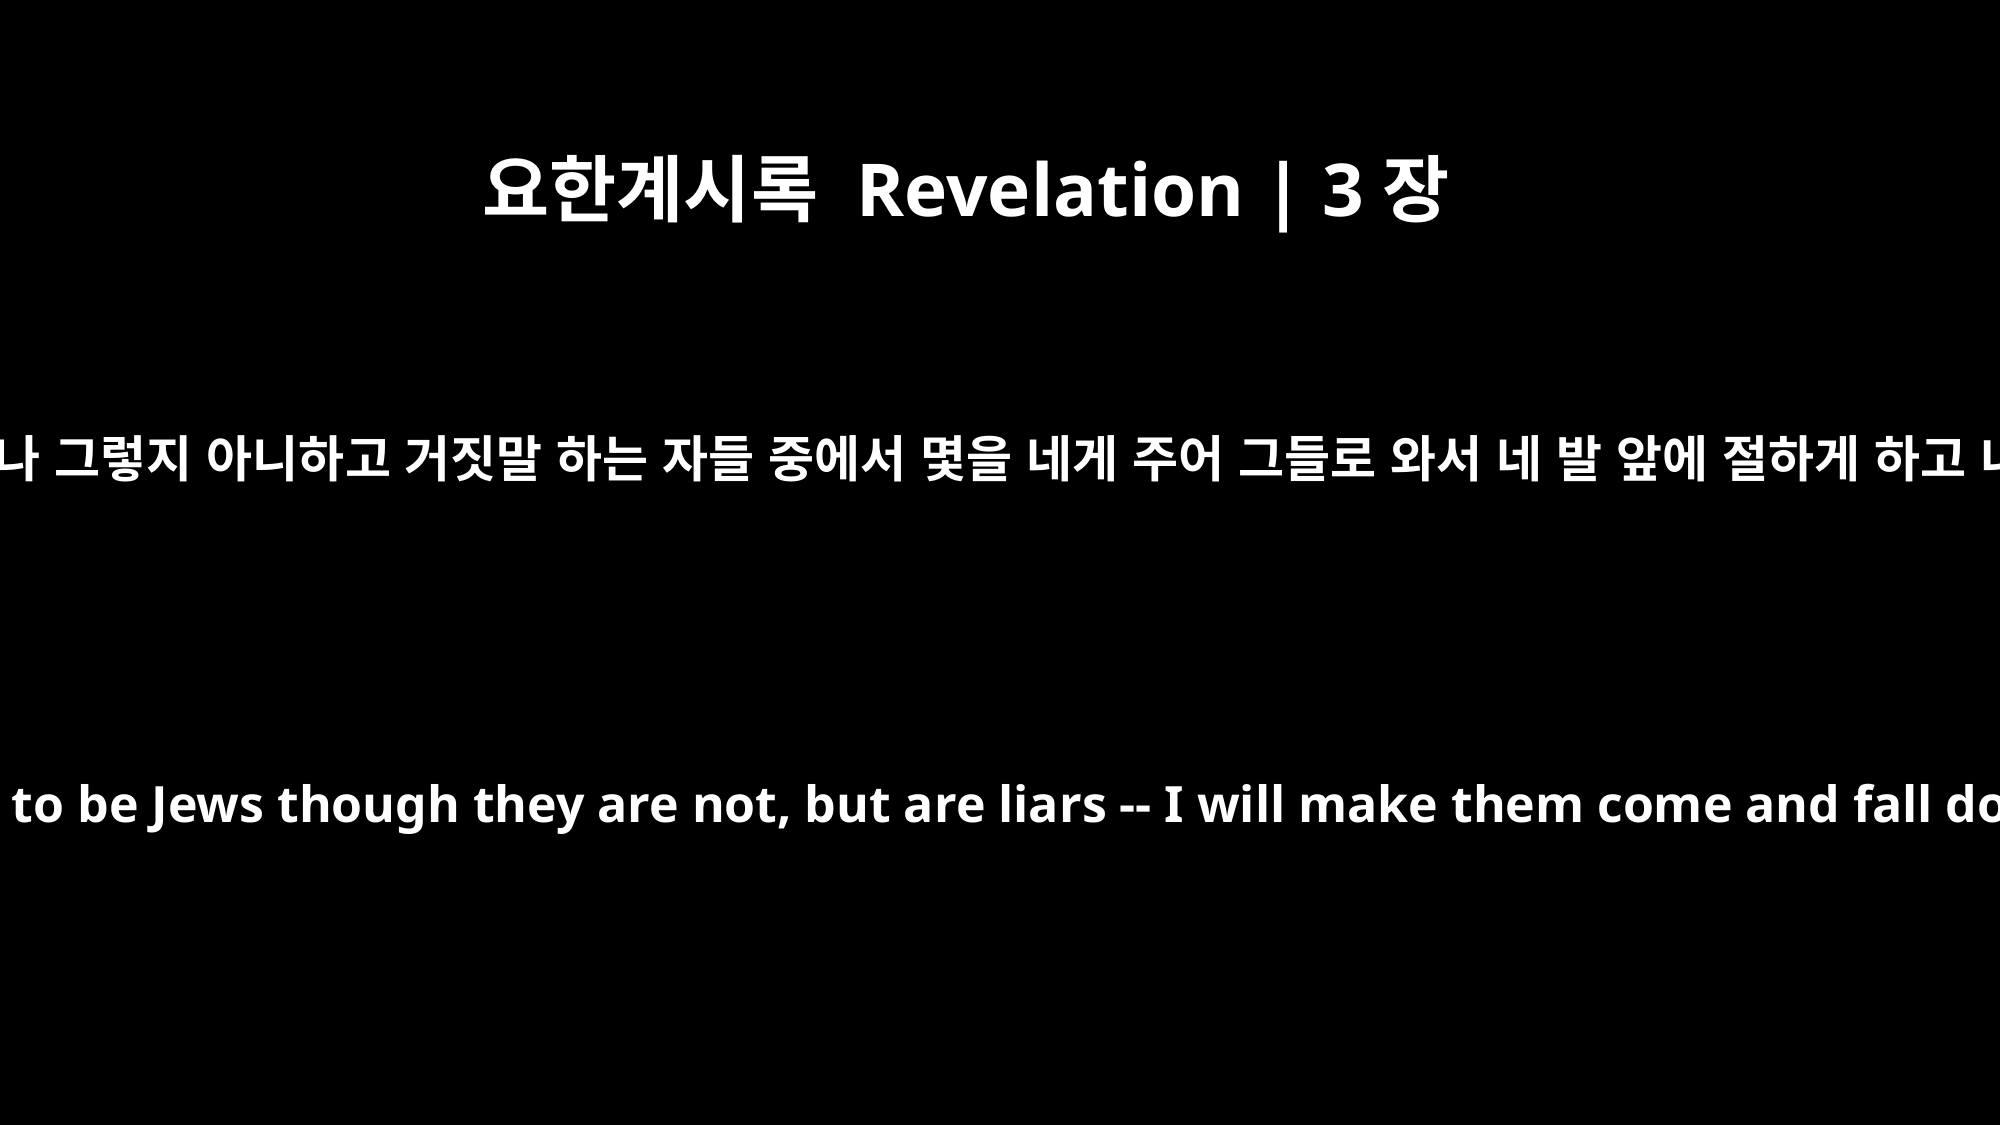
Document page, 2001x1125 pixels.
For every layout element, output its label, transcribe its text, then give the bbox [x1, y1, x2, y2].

text_box 요한계시록 Revelation | 3장 [467, 136, 1465, 239]
text_box I will make those who are of the synagogue of Satan, who claim to be Jews though they are not, but are liars -- I will make them come and fall down at your feet and acknowledge that I have loved you. [0, 764, 2000, 840]
text_box 9 보라 사탄의 회당 곧 자칭 유대인이라 하나 그렇지 아니하고 거짓말 하는 자들 중에서 몇을 네게 주어 그들로 와서 네 발 앞에 절하게 하고 내가 너를 사랑하는 줄을 알게 하리라 [0, 359, 2000, 495]
